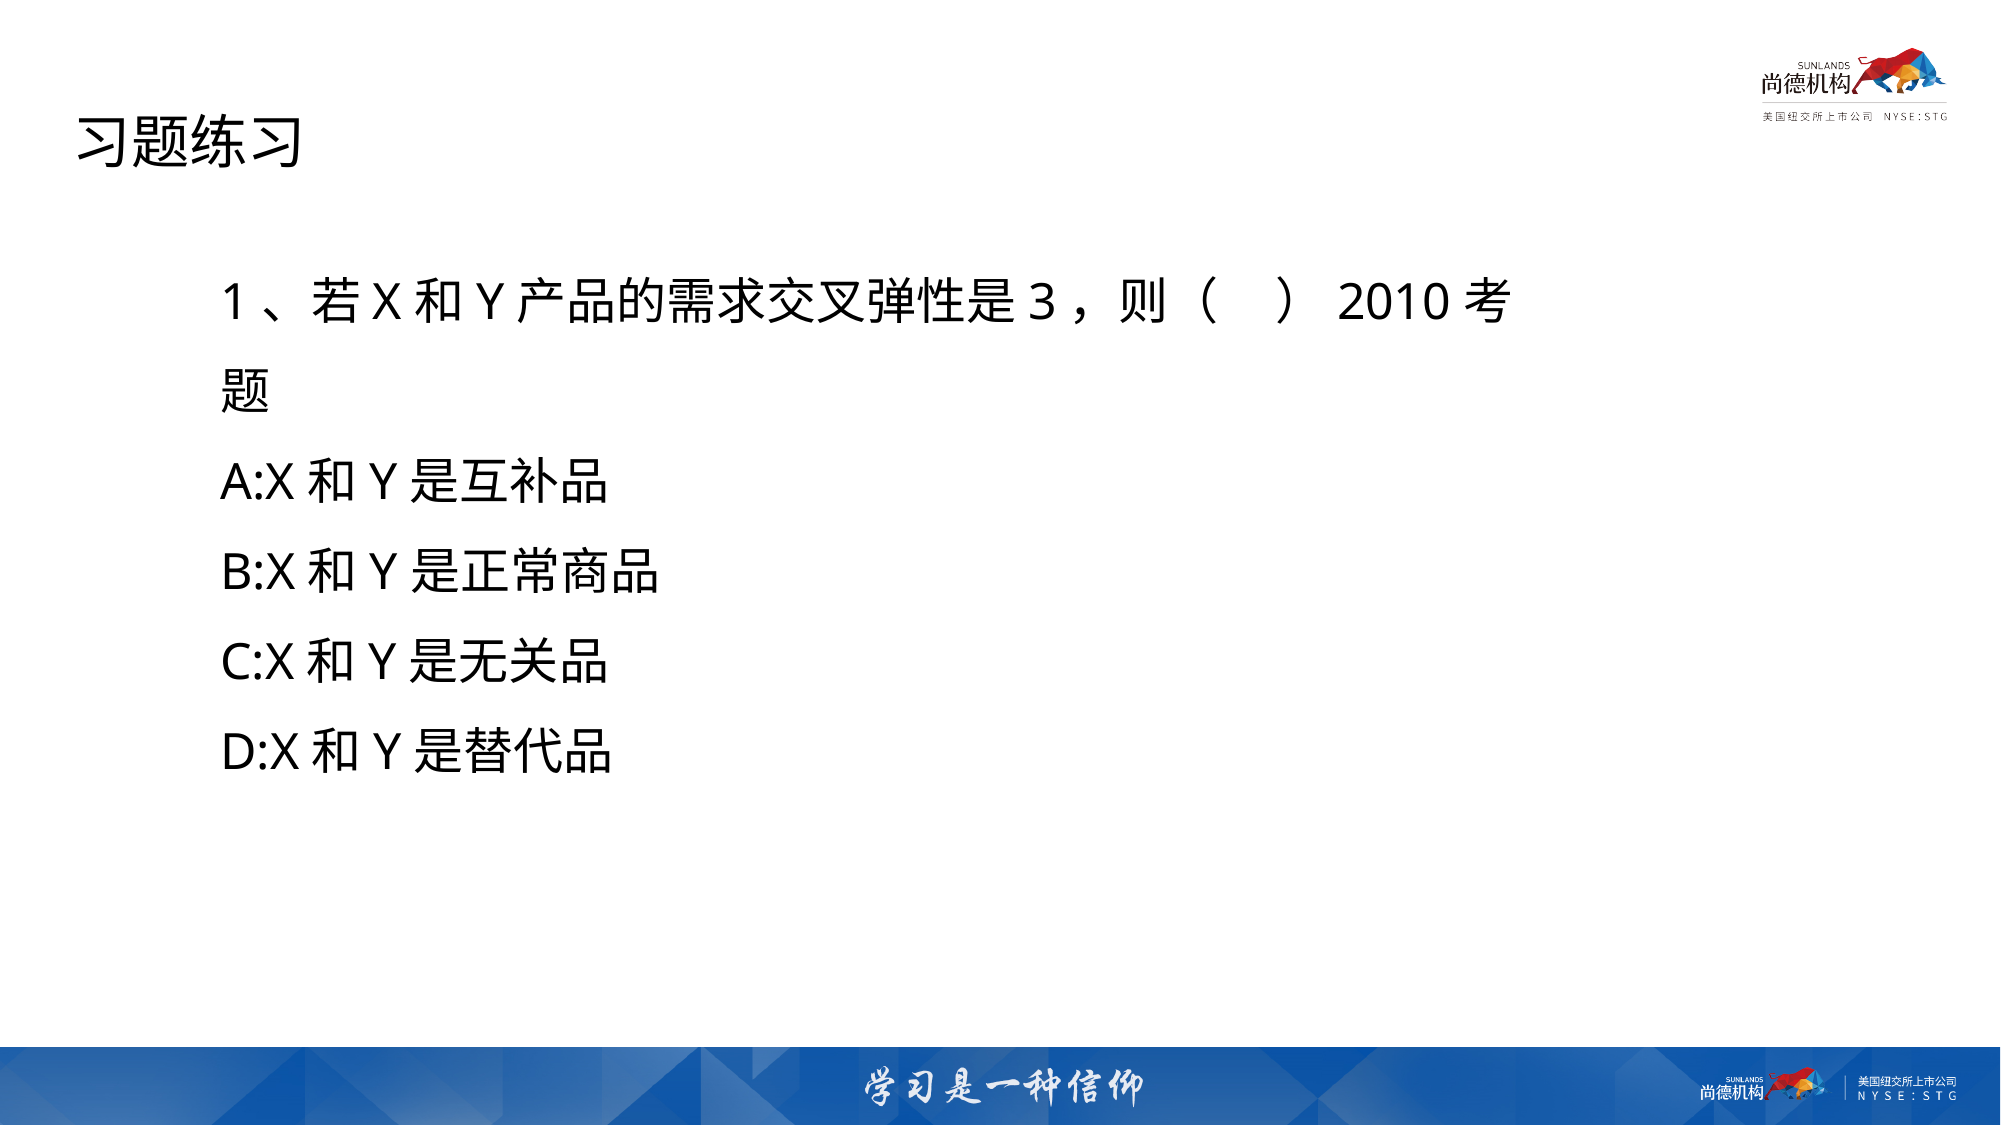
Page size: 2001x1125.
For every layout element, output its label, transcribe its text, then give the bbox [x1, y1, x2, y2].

text_box 1、若X和Y产品的需求交叉弹性是3，则（ ）2010考题 A:X和Y是互补品 B:X和Y是正常商品 C:X和Y是无关品 D:X和Y是替代品 [205, 231, 1537, 787]
text_box 习题练习 [54, 95, 837, 184]
picture [1720, 19, 1989, 150]
picture [0, 1047, 2001, 1125]
